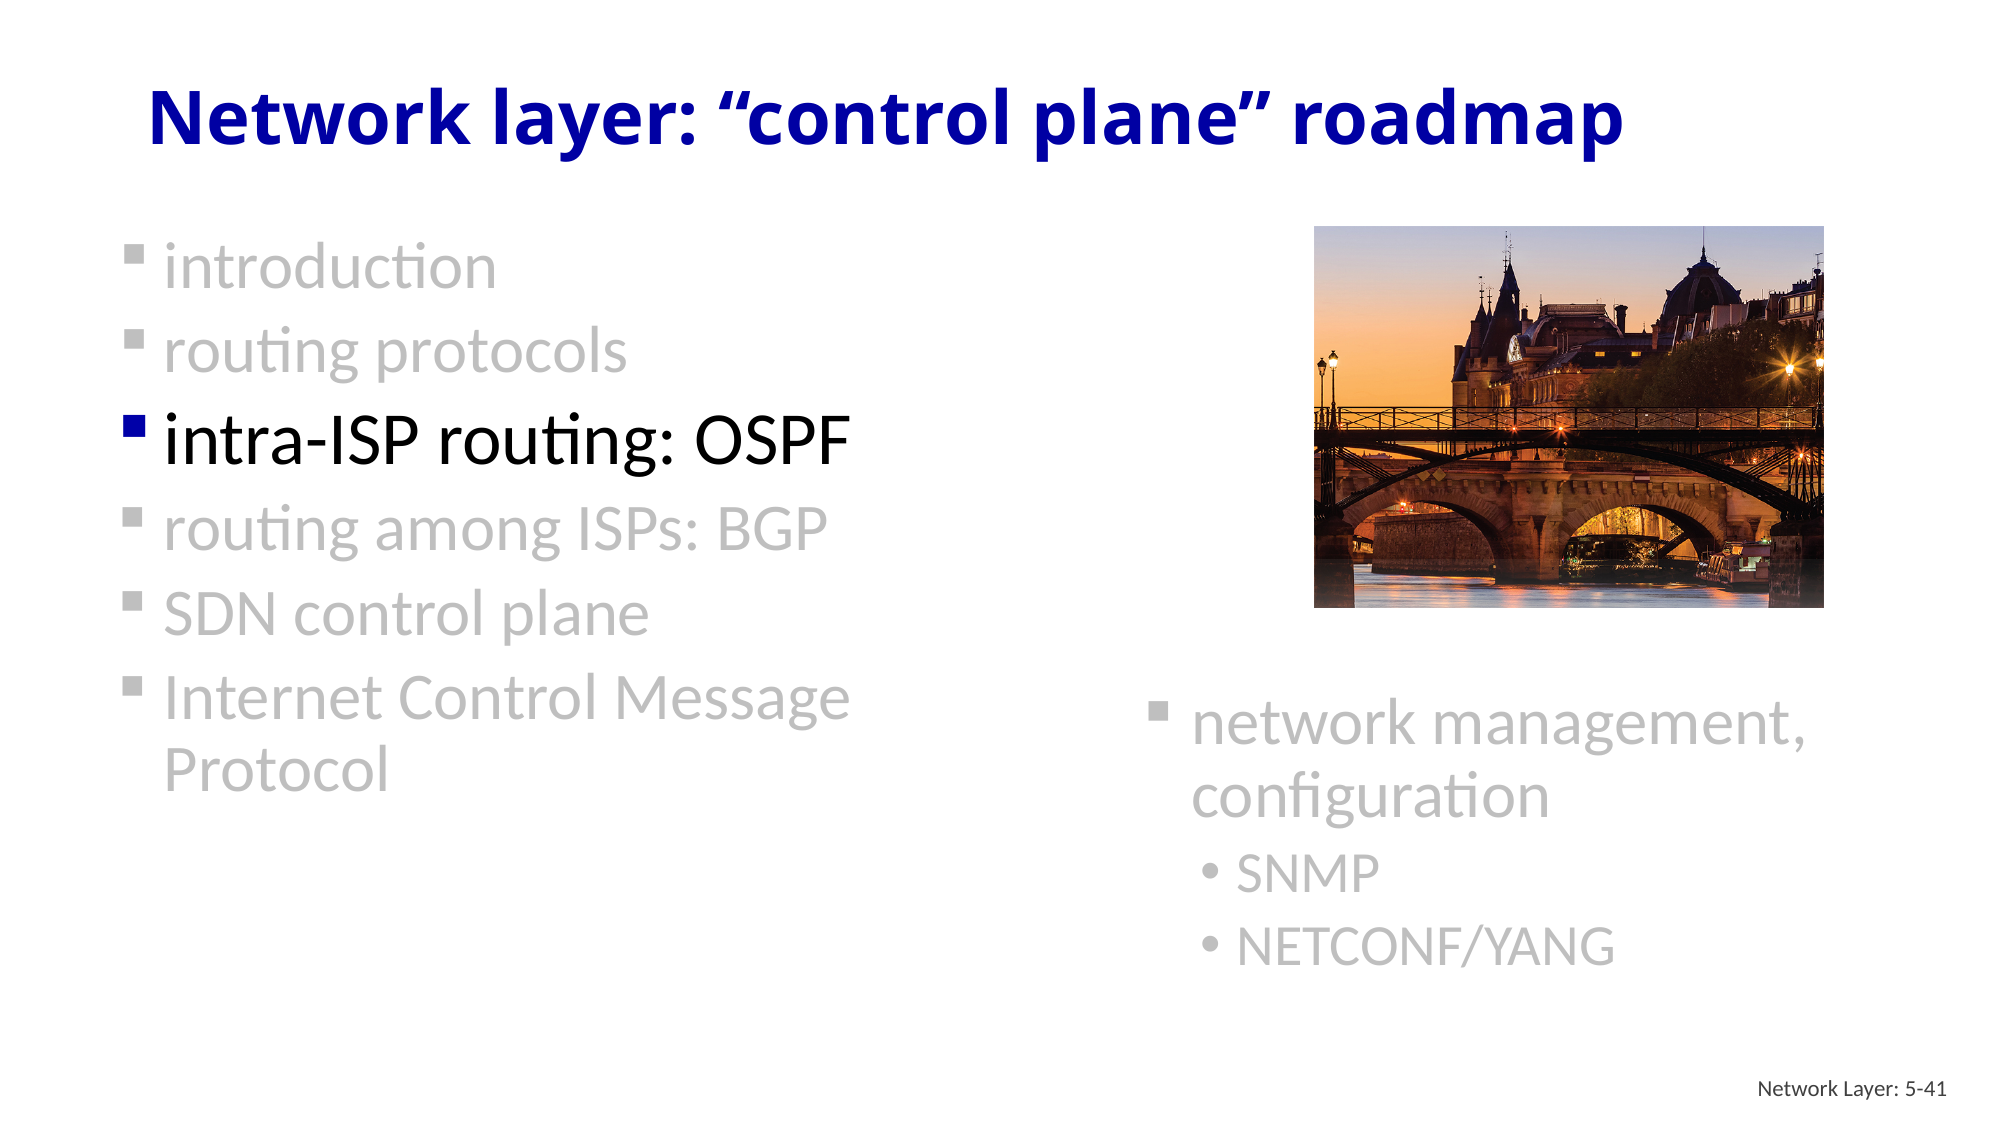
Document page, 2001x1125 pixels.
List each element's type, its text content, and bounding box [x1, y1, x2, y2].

picture [1314, 226, 1824, 608]
slide_number Network Layer: 5-41 [1512, 1056, 1963, 1117]
title Network layer: “control plane” roadmap [131, 47, 1856, 195]
text_box introduction routing protocols intra-ISP routing: OSPF routing among ISPs: BGP SDN control plane Internet Control Message Protocol [102, 223, 1017, 1050]
text_box network management, configuration SNMP NETCONF/YANG [1109, 679, 1941, 998]
